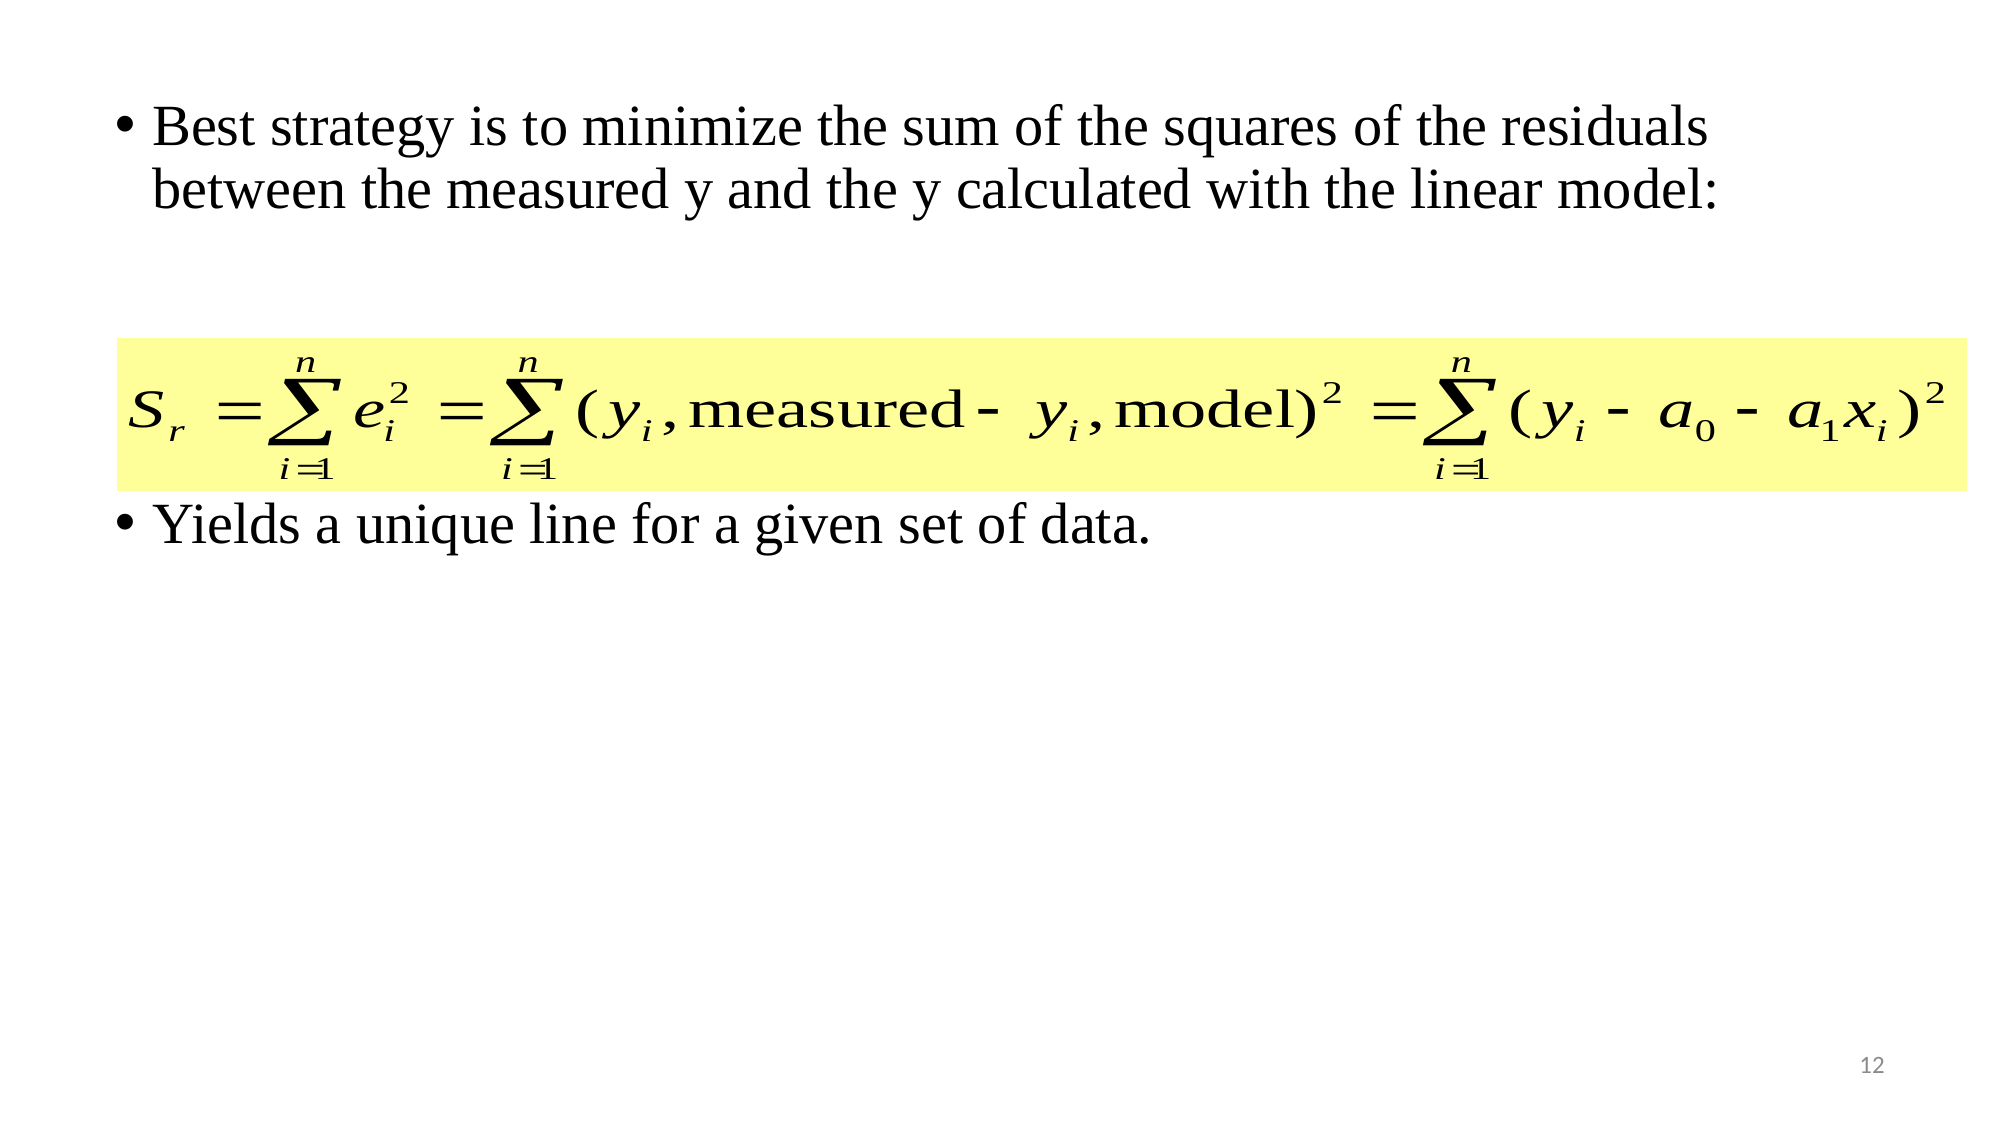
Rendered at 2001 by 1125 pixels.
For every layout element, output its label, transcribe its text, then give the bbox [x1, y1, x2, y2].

slide_number 12 [1433, 1024, 1900, 1103]
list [116, 337, 1967, 492]
list Best strategy is to minimize the sum of the squares of the residuals between the measured y and the y calculated with the linear model: Yields a unique line for a given set of data. [99, 87, 1917, 1005]
